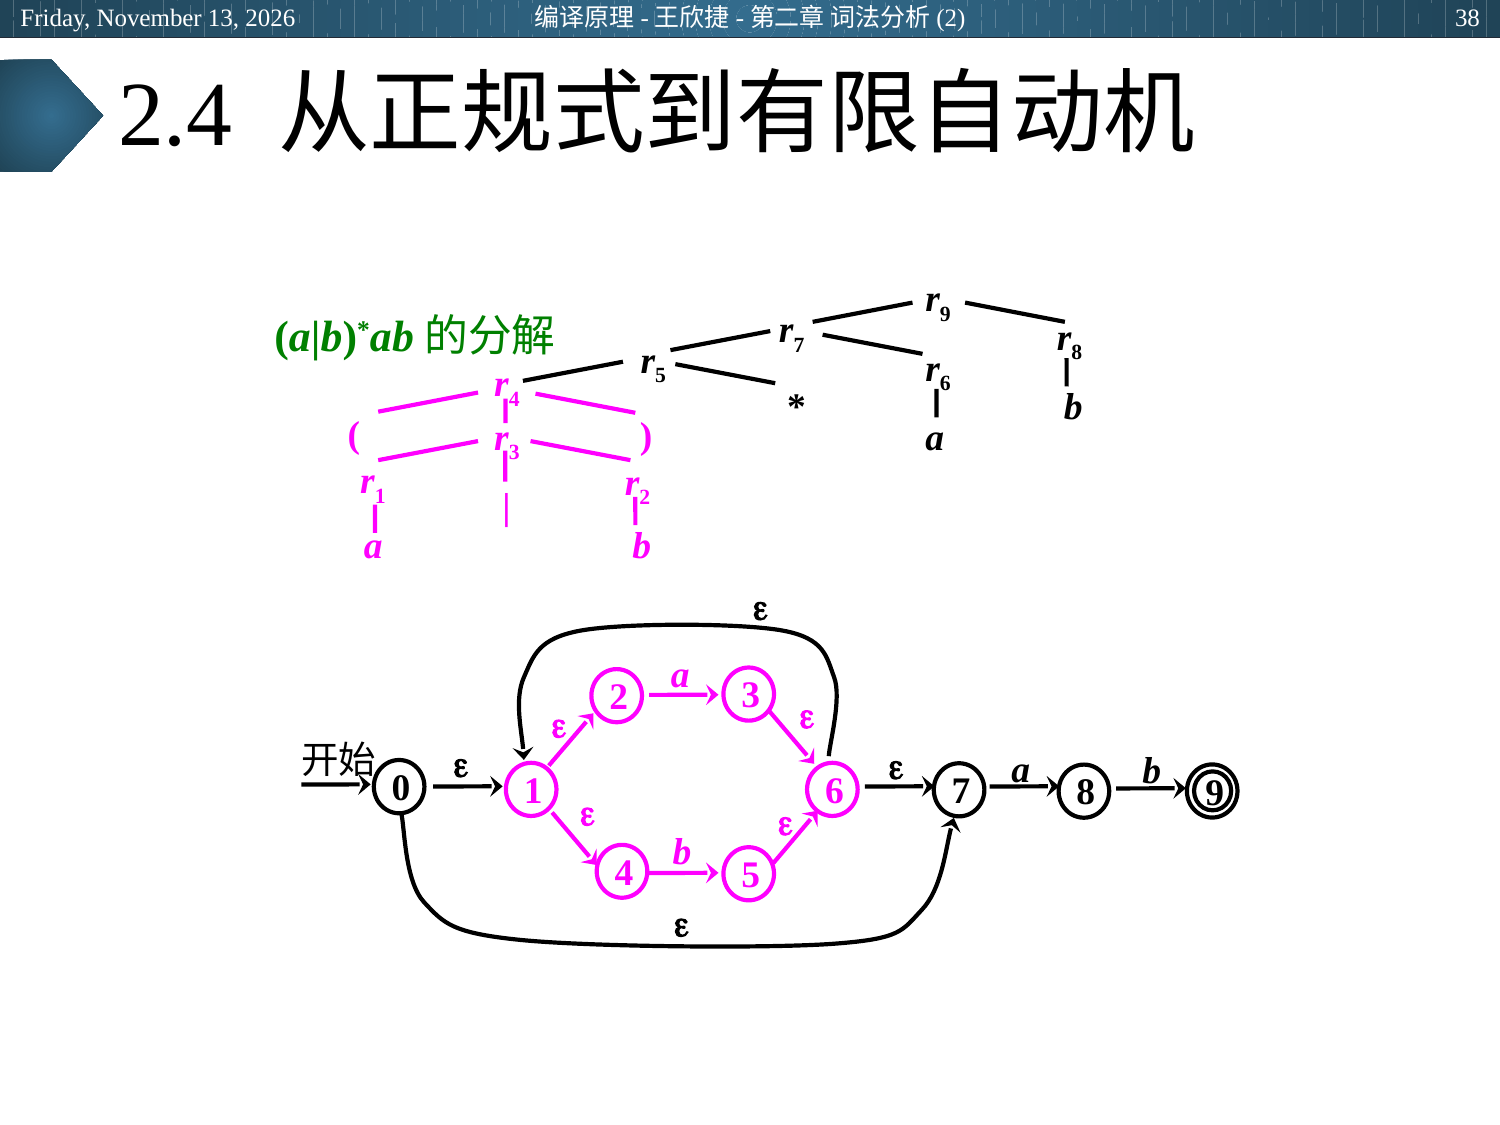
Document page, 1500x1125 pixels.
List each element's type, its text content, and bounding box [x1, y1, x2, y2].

footer 编译原理-王欣捷-第二章 词法分析(2) [496, 1, 1004, 32]
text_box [252, 273, 1116, 555]
title 2.4 从正规式到有限自动机 [103, 37, 1397, 194]
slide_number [5, 1, 344, 32]
slide_number 38 [1157, 1, 1495, 32]
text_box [274, 583, 1238, 949]
